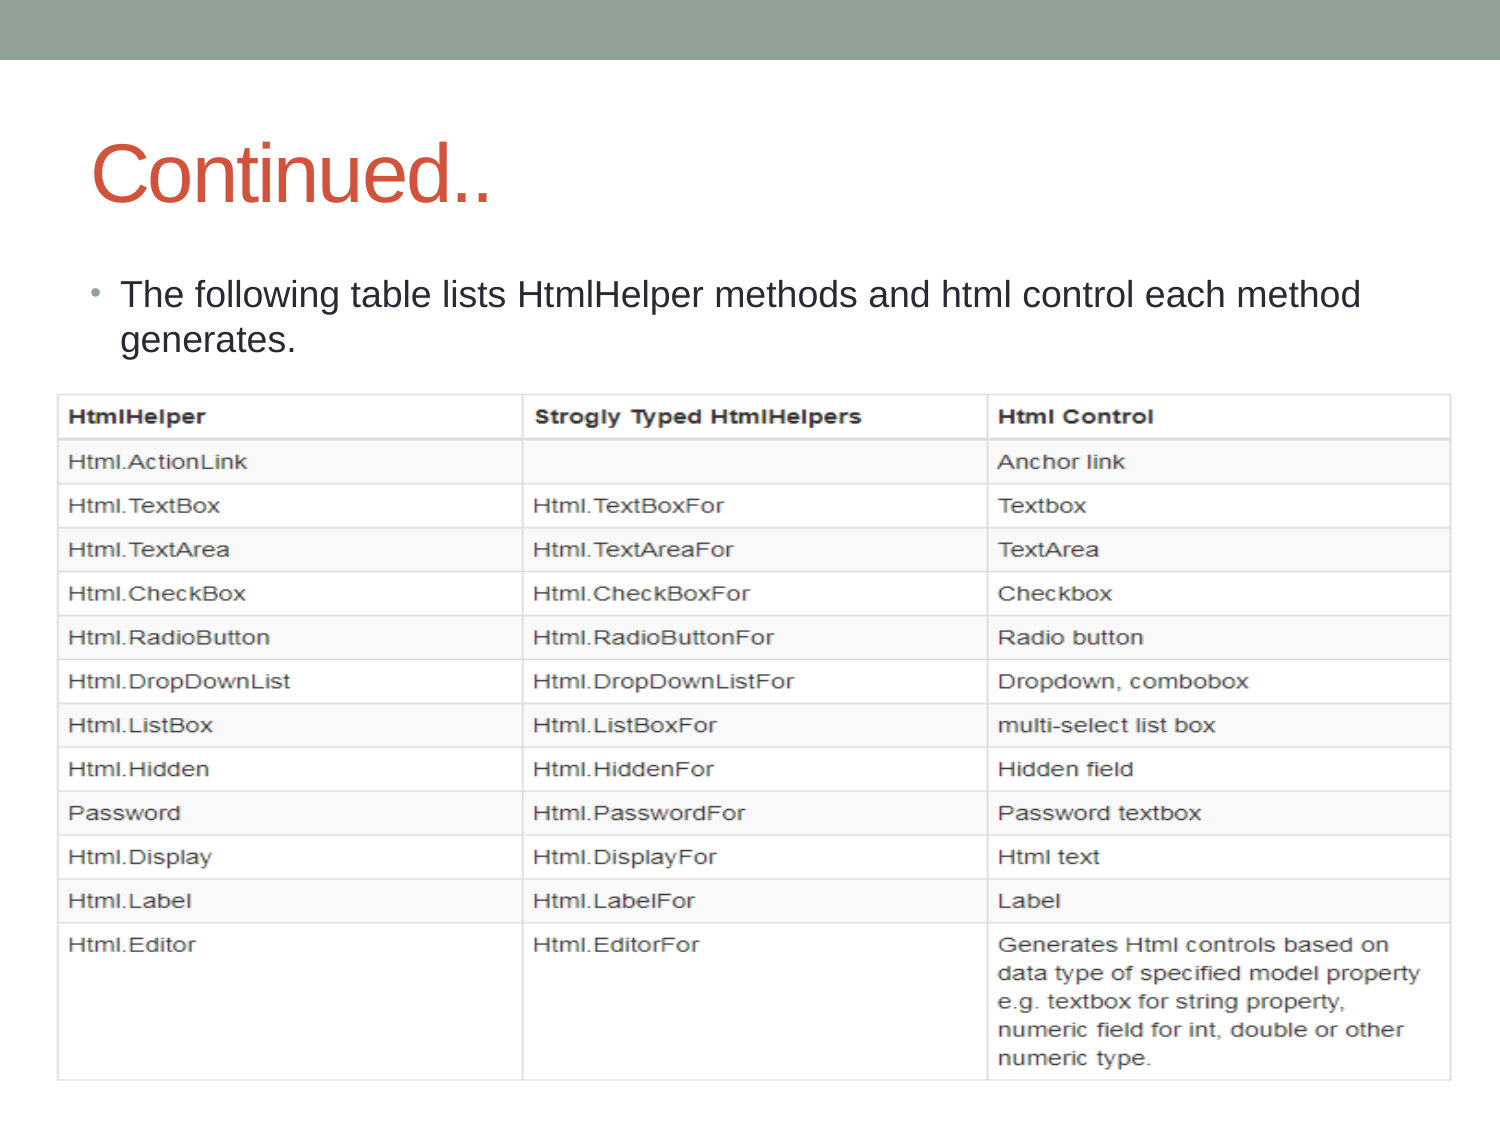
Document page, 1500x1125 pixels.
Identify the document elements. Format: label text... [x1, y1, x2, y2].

list The following table lists HtmlHelper methods and html control each method generates. [75, 262, 1425, 375]
picture [49, 387, 1463, 1088]
title Continued.. [75, 87, 1425, 250]
